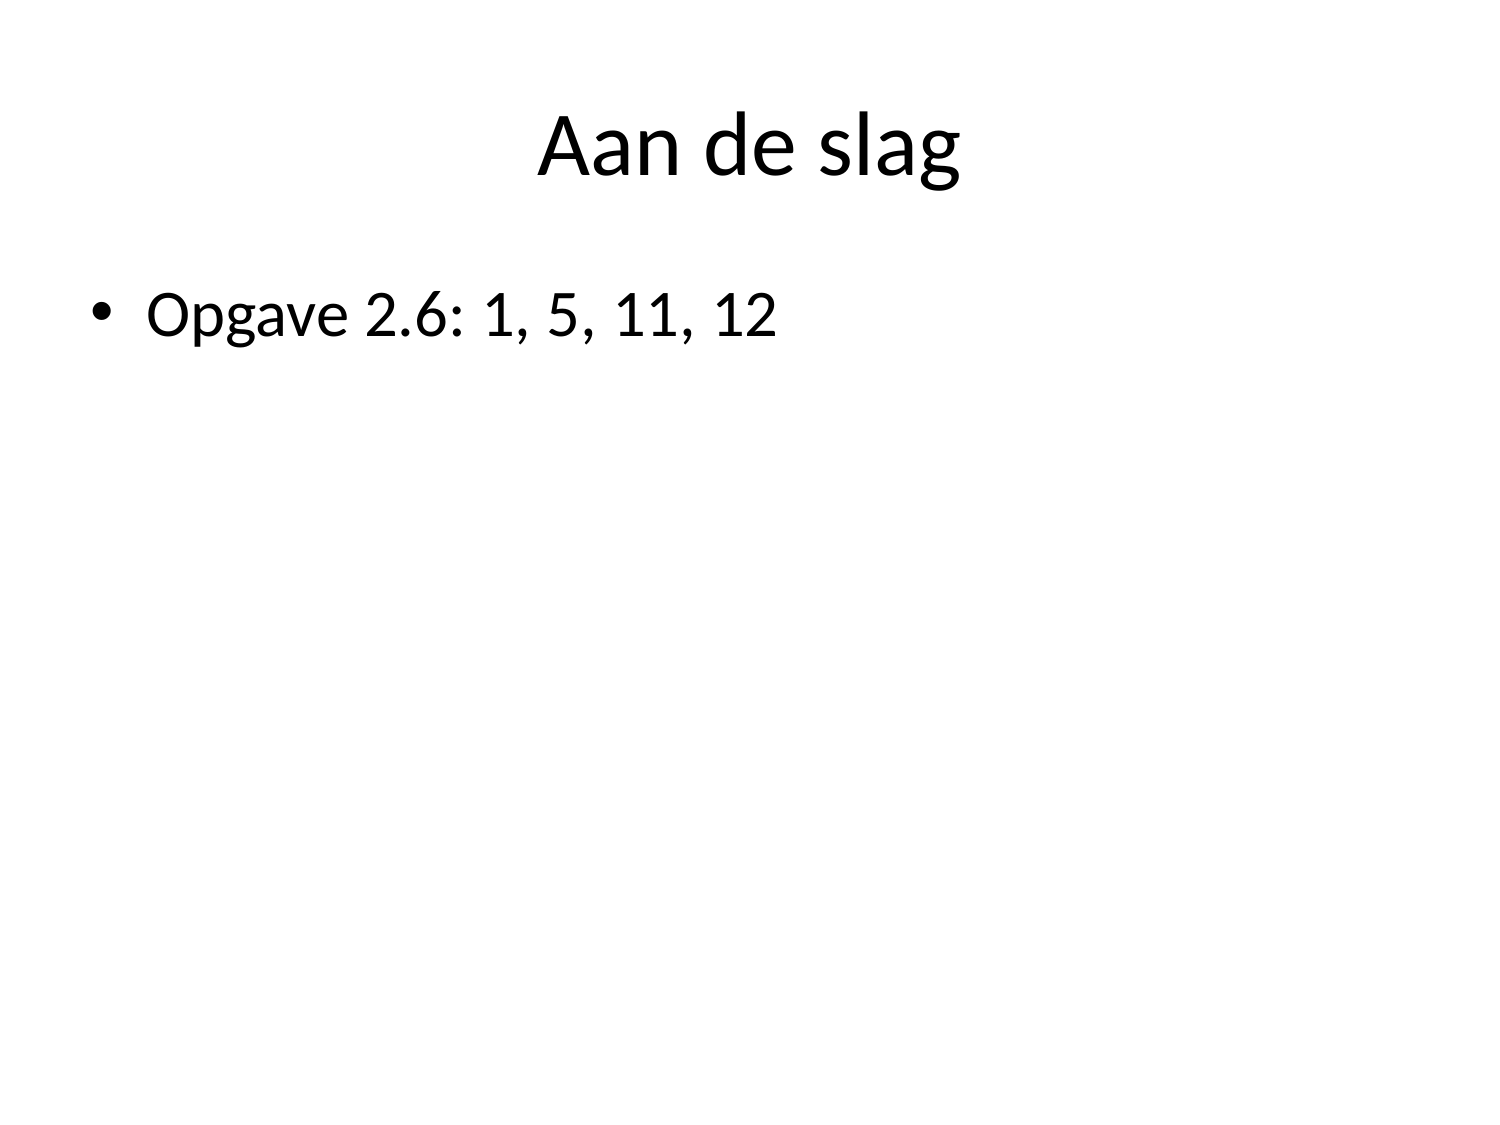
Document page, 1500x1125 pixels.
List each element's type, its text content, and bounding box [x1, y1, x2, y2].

title Aan de slag [75, 45, 1425, 233]
list Opgave 2.6: 1, 5, 11, 12 [75, 262, 1425, 1005]
